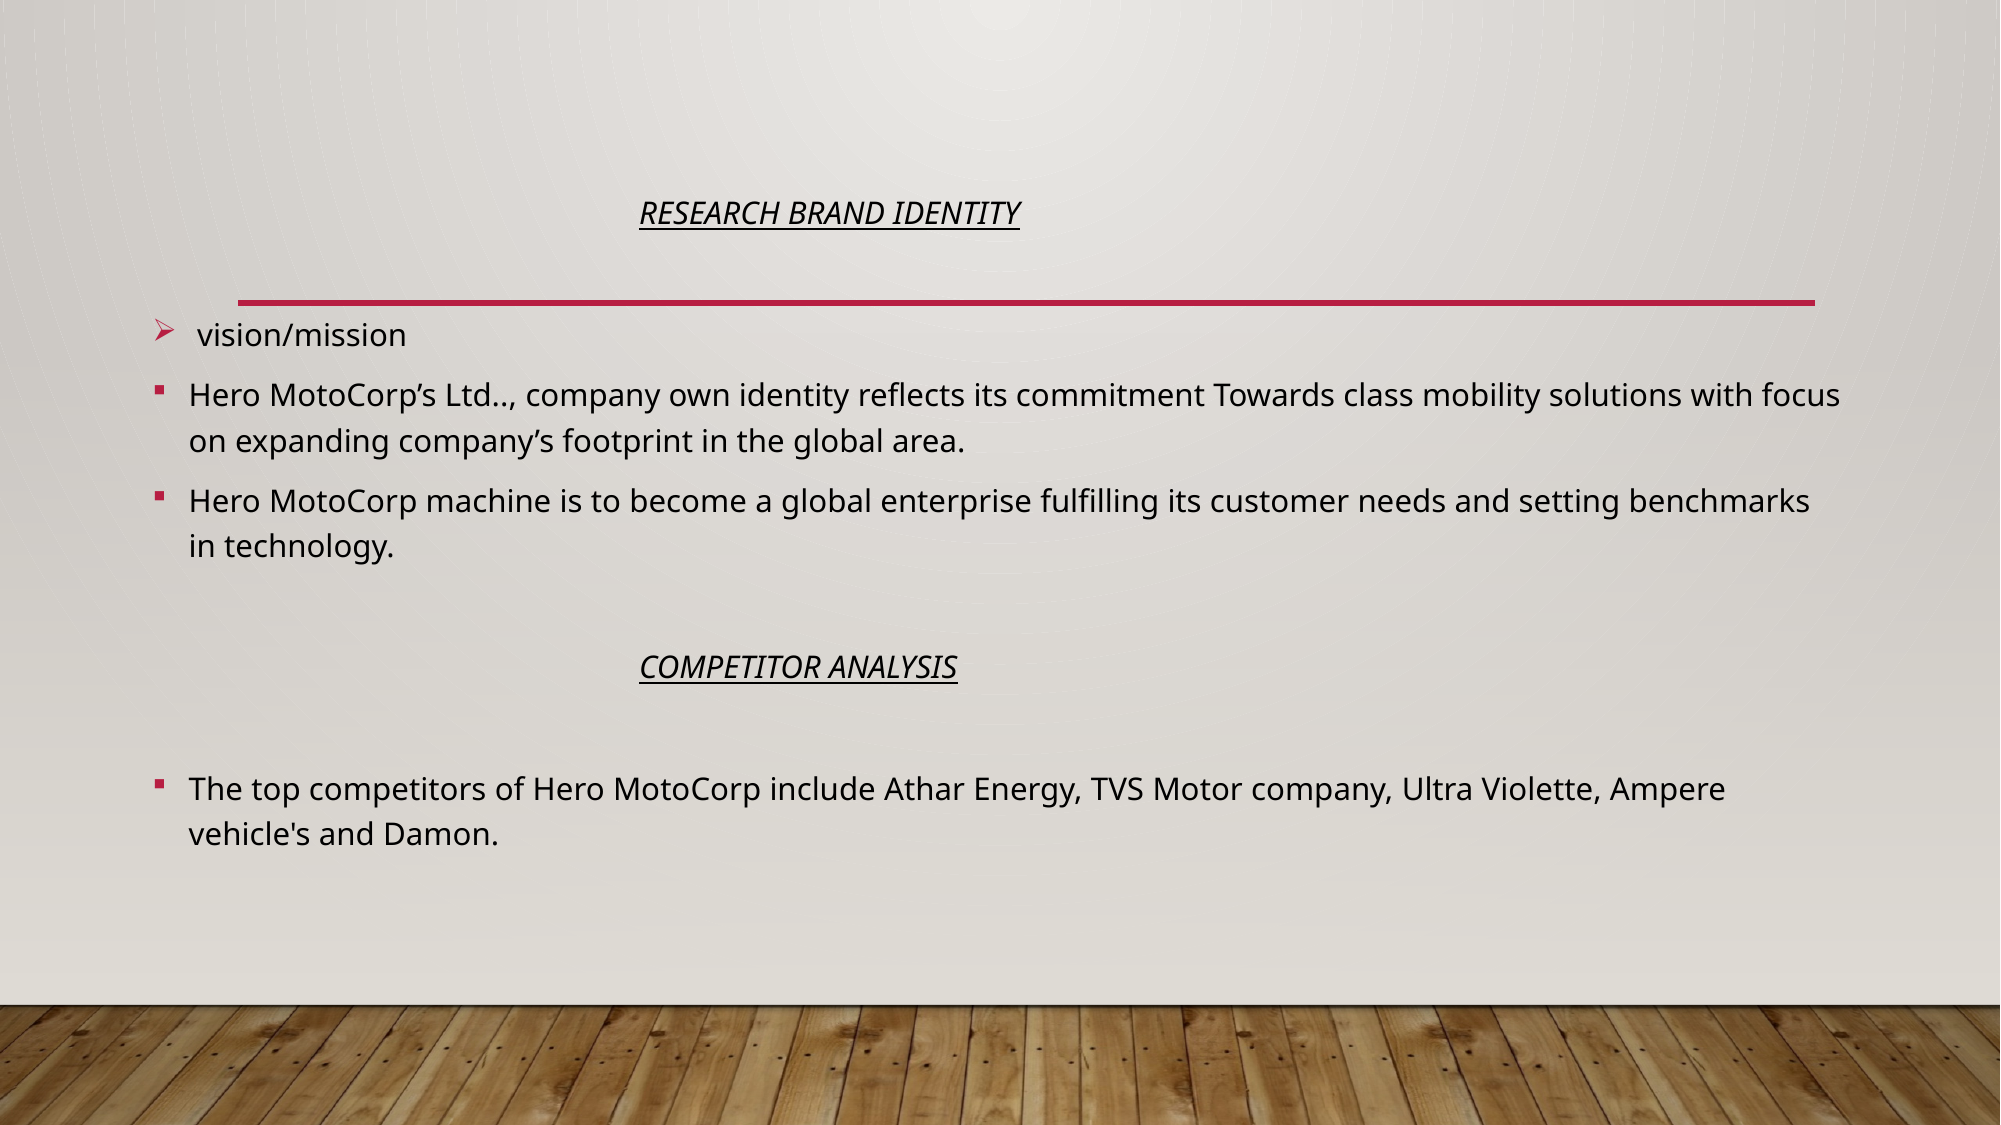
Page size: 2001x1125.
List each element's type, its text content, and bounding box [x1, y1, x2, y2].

list RESEARCH BRAND IDENTITY vision/mission Hero MotoCorp’s Ltd.., company own identity reflects its commitment Towards class mobility solutions with focus on expanding company’s footprint in the global area. Hero MotoCorp machine is to become a global enterprise fulfilling its customer needs and setting benchmarks in technology. COMPETITOR ANALYSIS The top competitors of Hero MotoCorp include Athar Energy, TVS Motor company, Ultra Violette, Ampere vehicle's and Damon. [137, 57, 1863, 1103]
picture [0, 1005, 2000, 1125]
